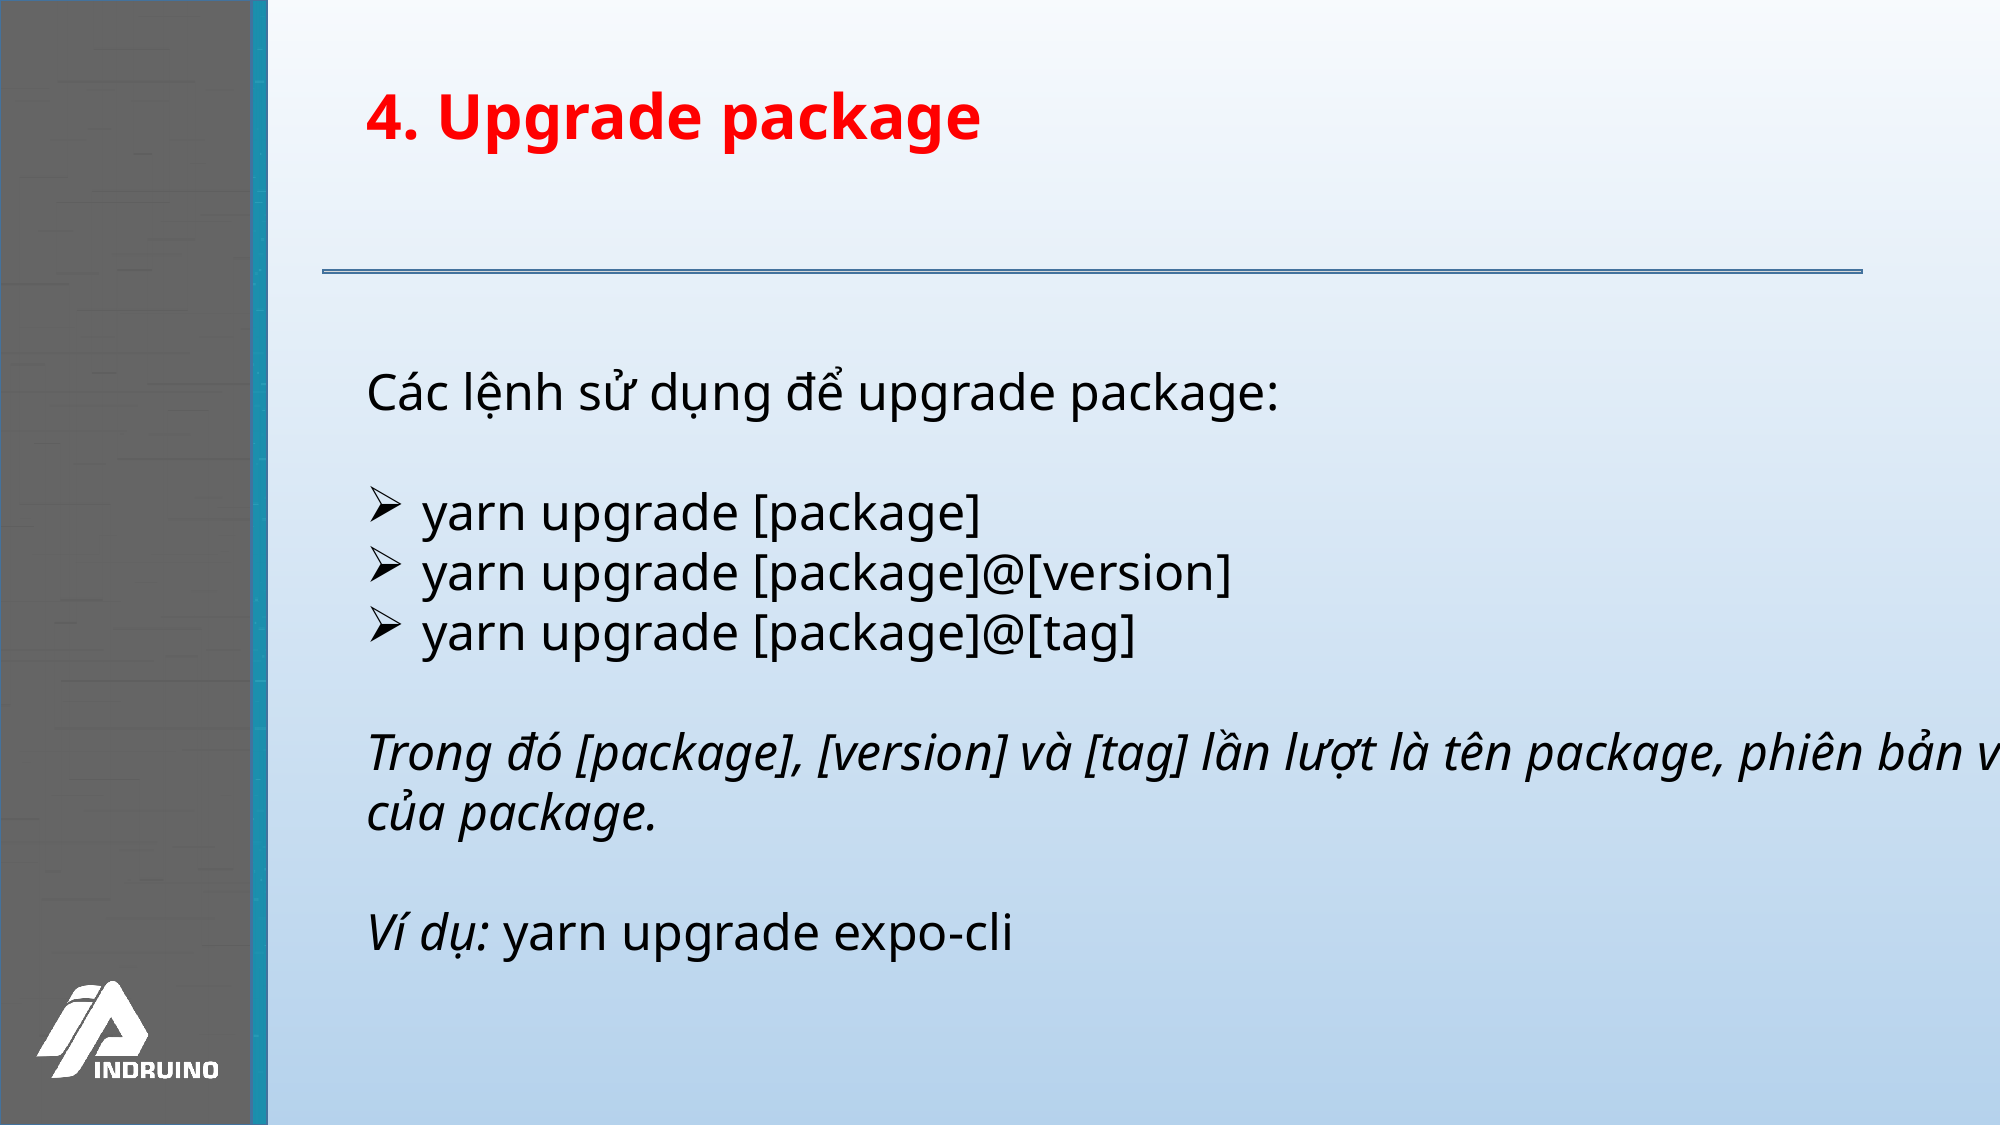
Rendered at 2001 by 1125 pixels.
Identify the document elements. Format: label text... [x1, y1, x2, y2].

picture [253, 1, 266, 1124]
picture [1, 1, 250, 1124]
text_box 4. Upgrade package [351, 69, 998, 160]
text_box Các lệnh sử dụng để upgrade package: yarn upgrade [package] yarn upgrade [package]@[version] yarn upgrade [package]@[tag] Trong đó [package], [version] và [tag] lần lượt là tên package, phiên bản và thẻ của package. Ví dụ: yarn upgrade expo-cli [351, 353, 2000, 1048]
